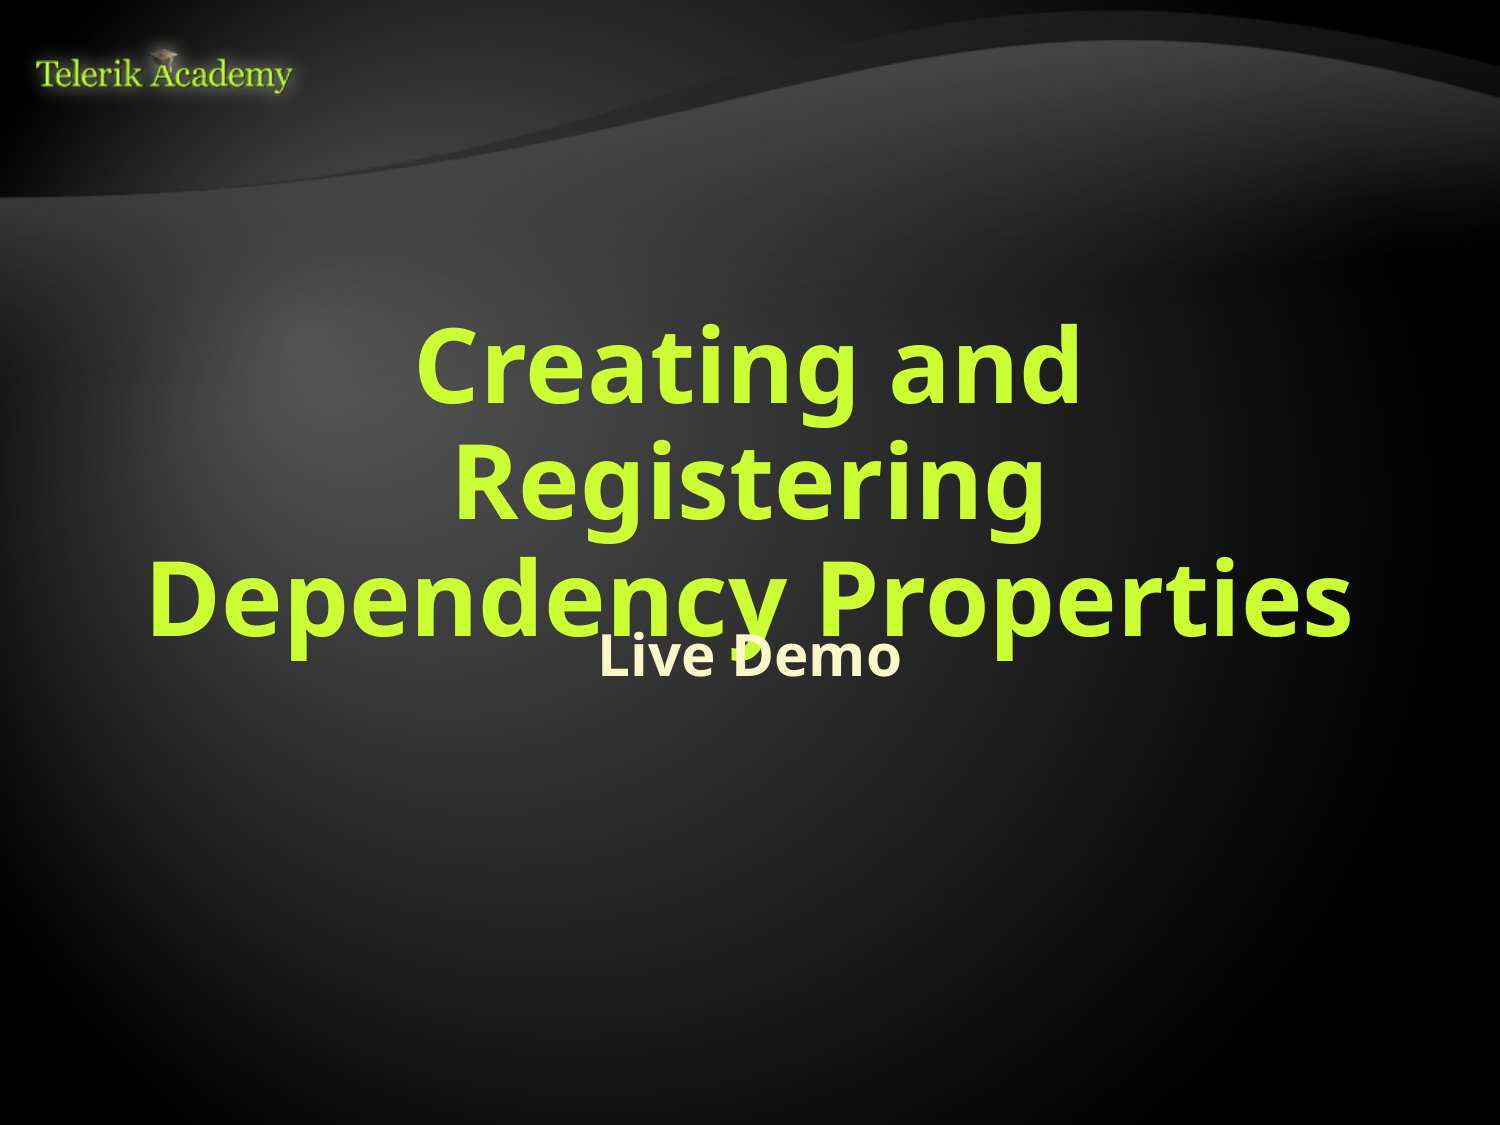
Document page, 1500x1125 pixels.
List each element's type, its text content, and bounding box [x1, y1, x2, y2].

subtitle Live Demo [99, 606, 1400, 700]
picture [0, 0, 1500, 1125]
title Creating and Registering Dependency Properties [99, 357, 1400, 606]
